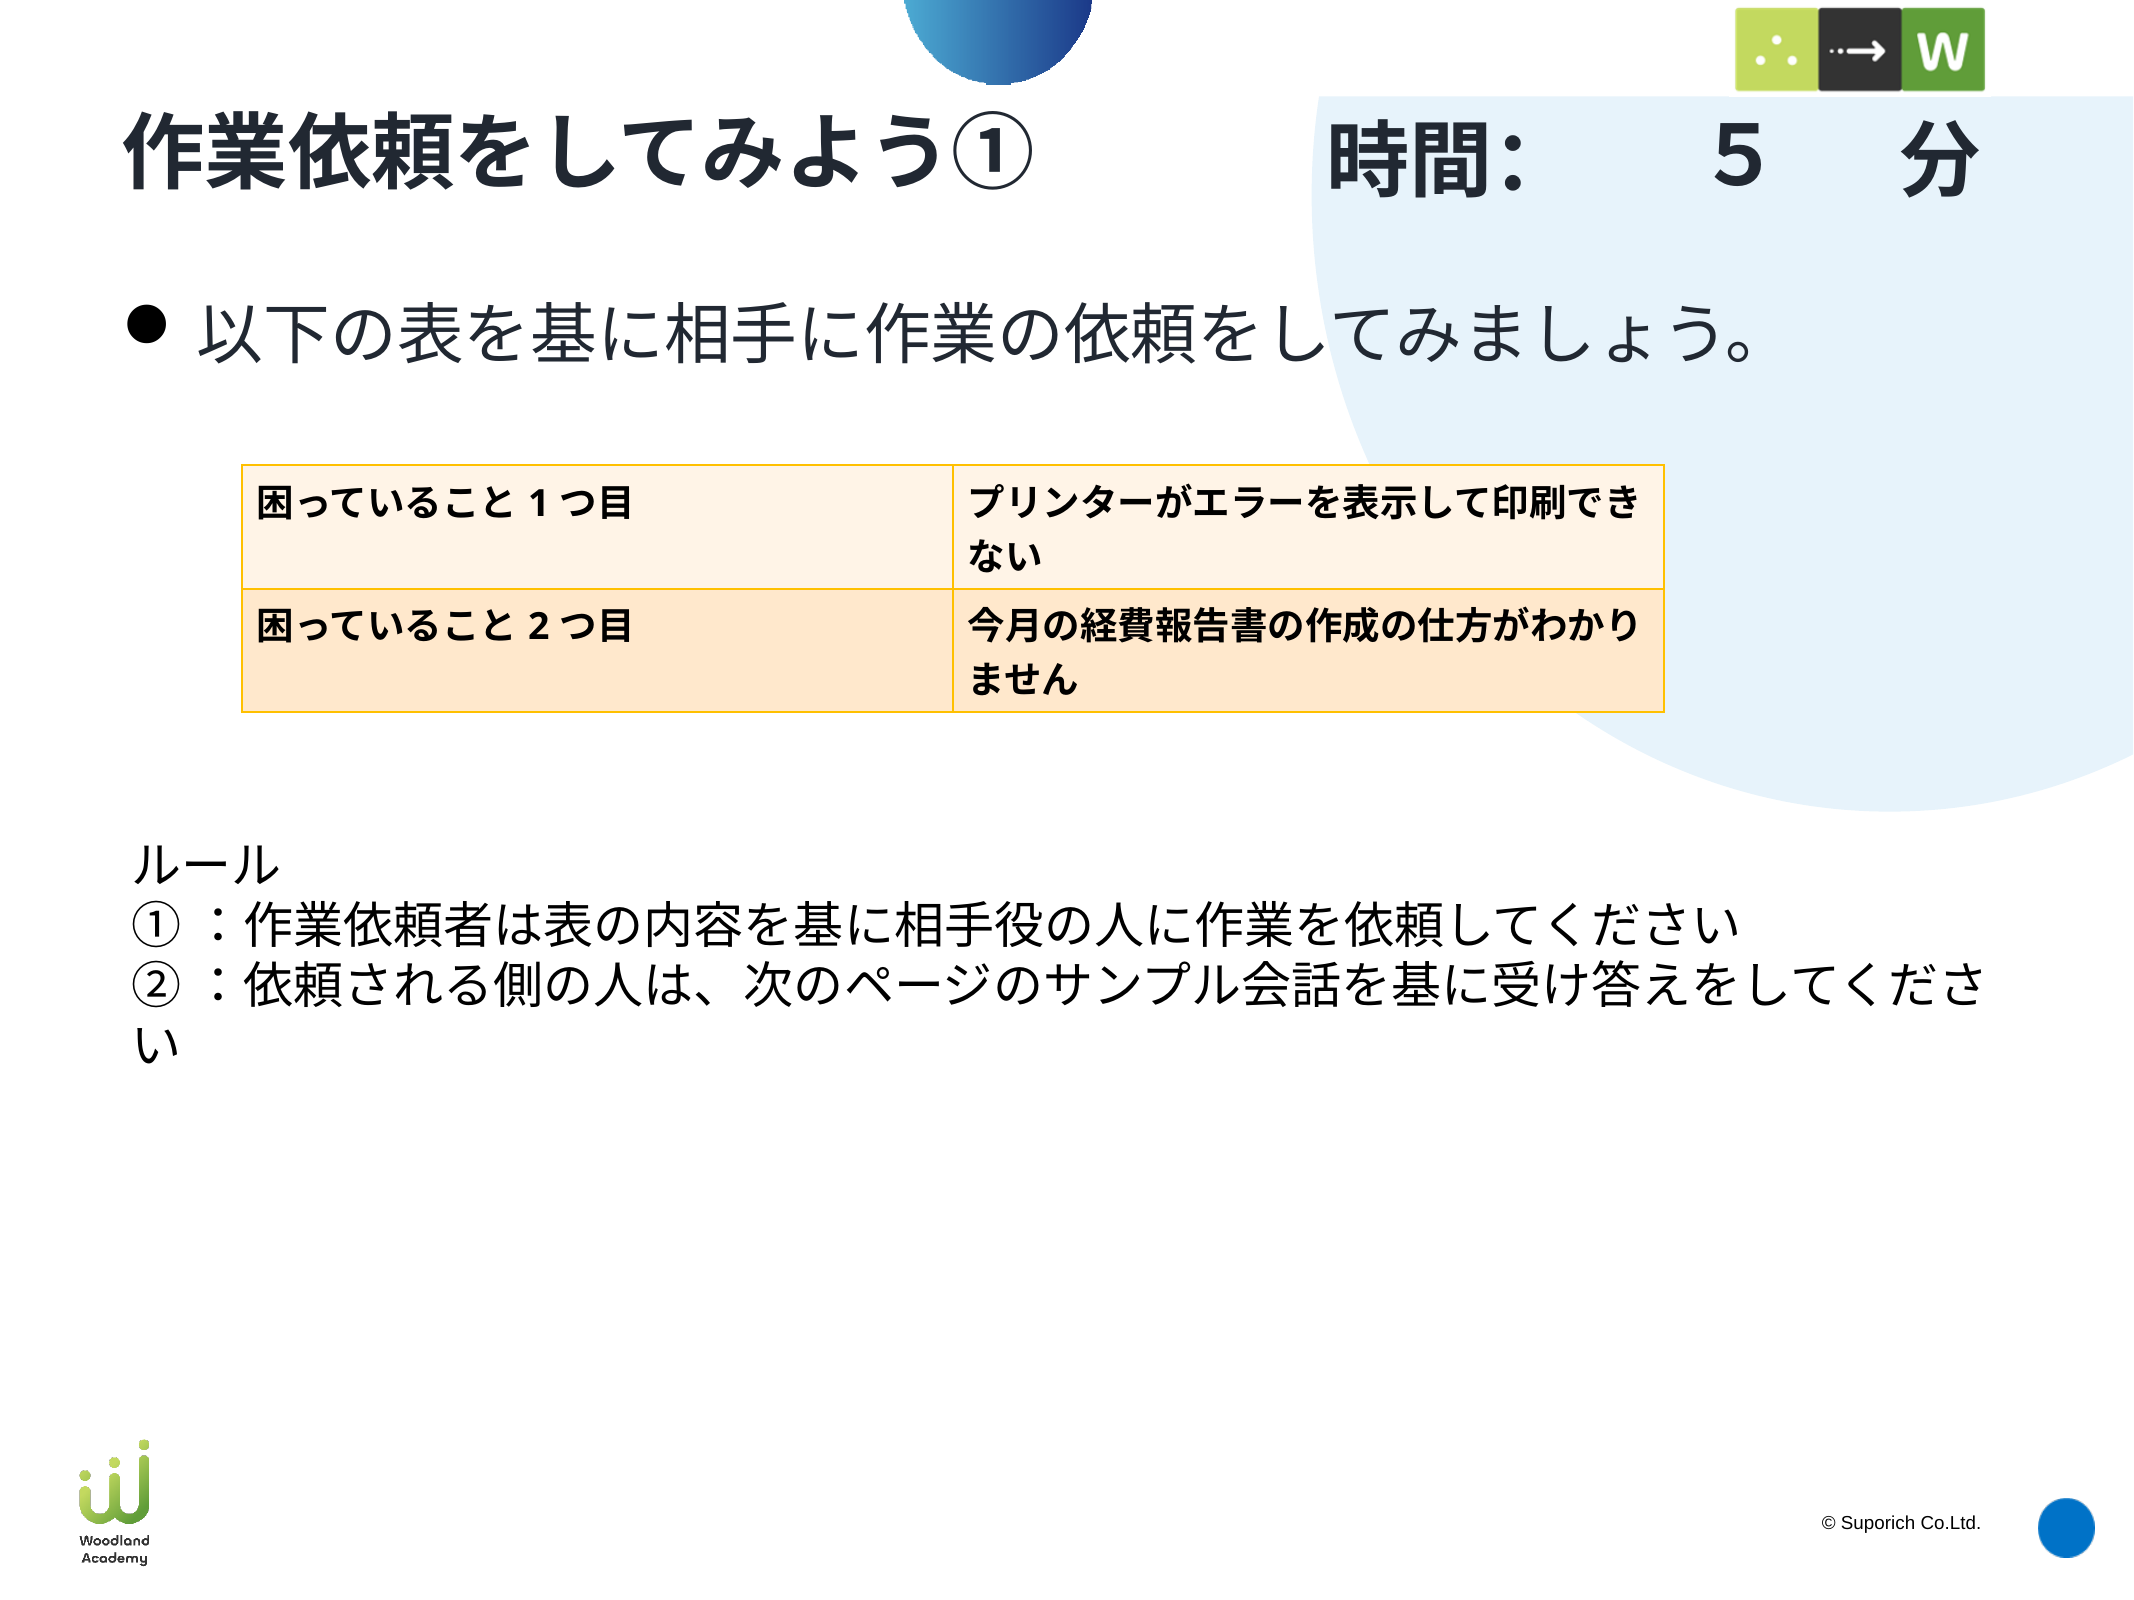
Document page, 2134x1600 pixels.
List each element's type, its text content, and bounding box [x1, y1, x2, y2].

picture [904, 0, 1092, 85]
picture [39, 1404, 199, 1593]
table_header 困っていること1つ目 [243, 466, 952, 588]
list ５ [1595, 99, 1884, 217]
list 以下の表を基に相手に作業の依頼をしてみましょう。 [106, 293, 1998, 382]
text_box ルール ①：作業依頼者は表の内容を基に相手役の人に作業を依頼してください ②：依頼される側の人は、次のページのサンプル会話を基に受け答えをしてください [116, 826, 2052, 1082]
table_cell 困っていること2つ目 [243, 590, 952, 711]
table_header プリンターがエラーを表示して印刷できない [954, 466, 1663, 588]
table_cell 今月の経費報告書の作成の仕方がわかりません [954, 590, 1663, 711]
title 作業依頼をしてみよう① [106, 103, 1312, 210]
picture [1729, 4, 1992, 97]
picture [2038, 1498, 2095, 1558]
